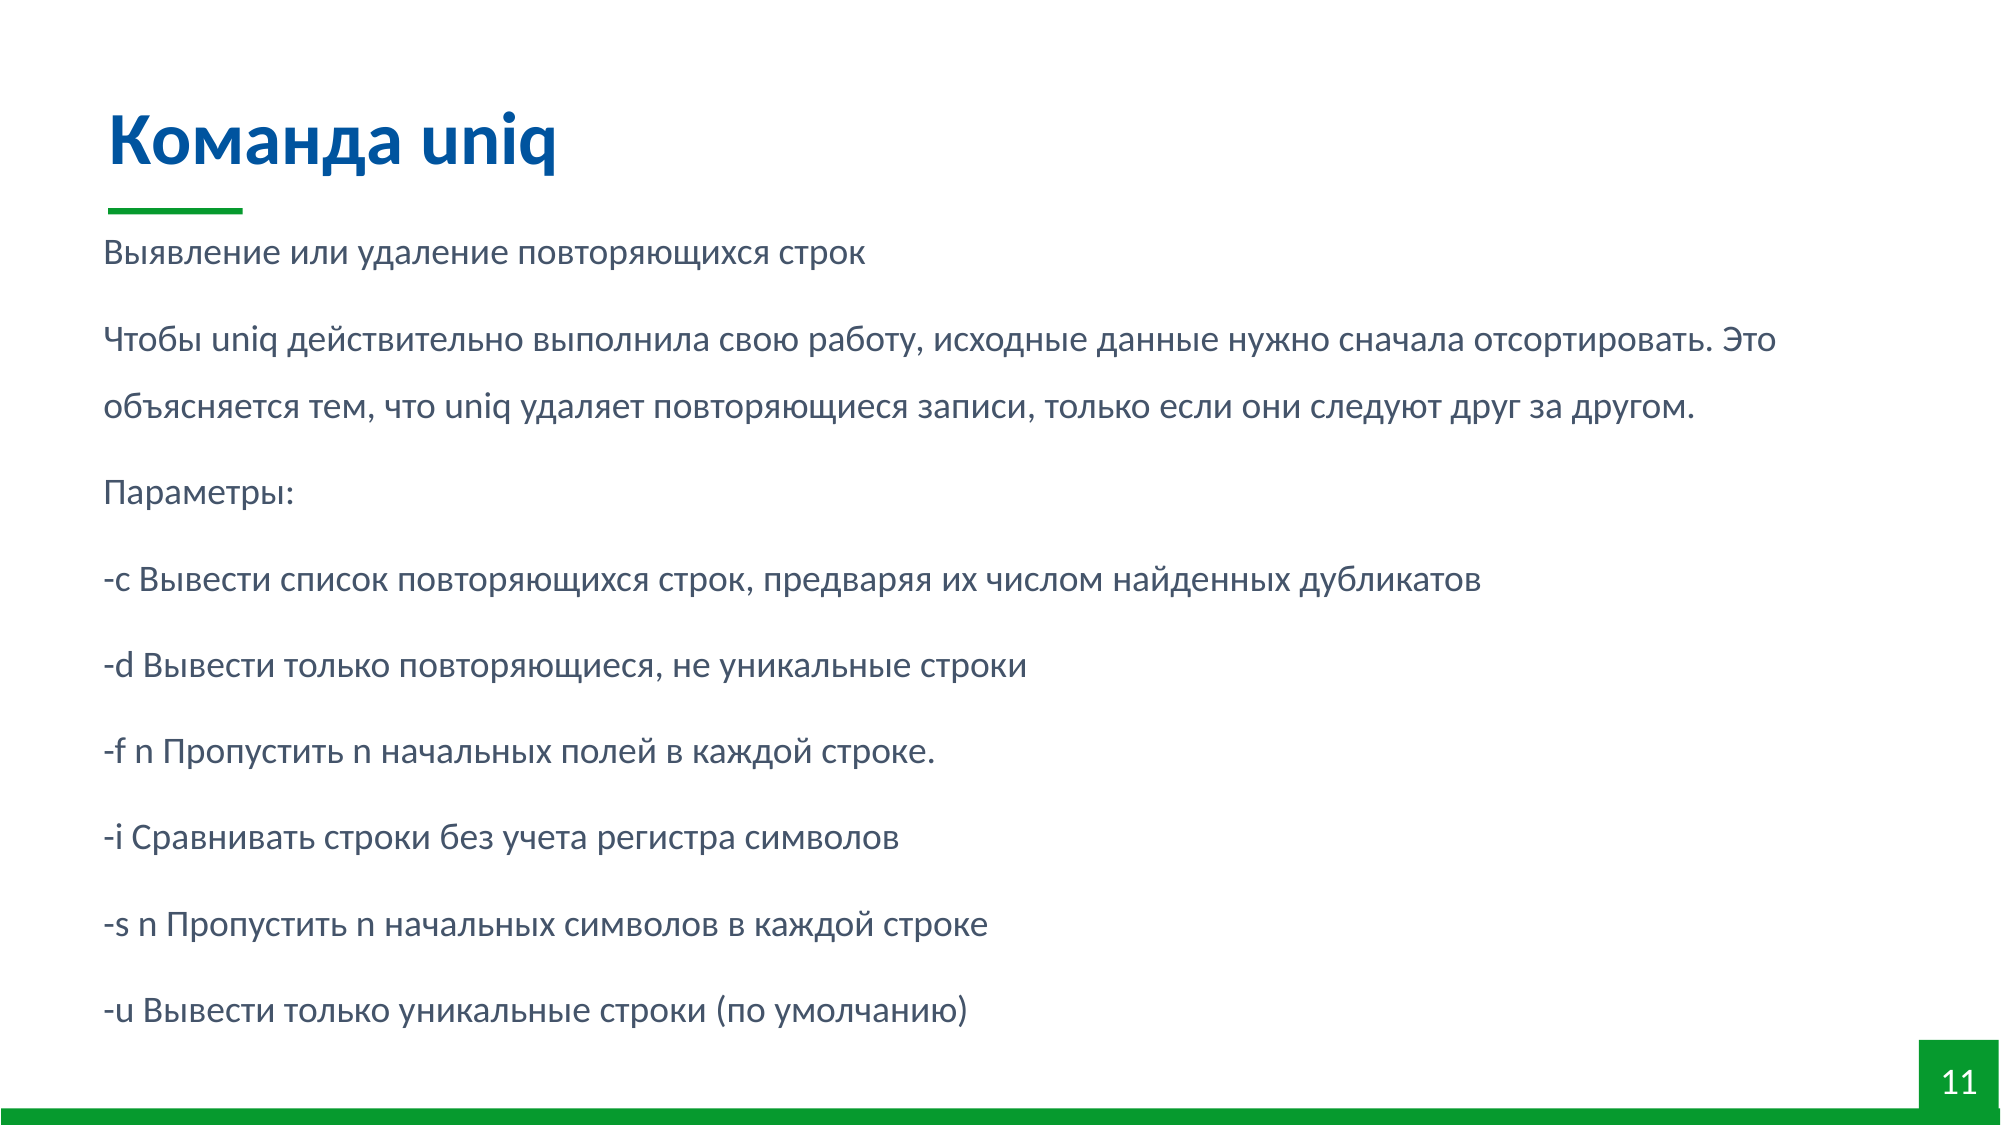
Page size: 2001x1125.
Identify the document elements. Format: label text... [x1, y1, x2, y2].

text_box Выявление или удаление повторяющихся строк Чтобы uniq действительно выполнила свою работу, исходные данные нужно сначала отсортировать. Это объясняется тем, что uniq удаляет повторяющиеся записи, только если они следуют друг за другом. Параметры: -c Вывести список повторяющихся строк, предваряя их числом найденных дубликатов -d Вывести только повторяющиеся, не уникальные строки -f n Пропустить n начальных полей в каждой строке. -i Сравнивать строки без учета регистра символов -s n Пропустить n начальных символов в каждой строке -u Вывести только уникальные строки (по умолчанию) [88, 197, 1919, 1039]
text_box Команда uniq [95, 92, 1862, 178]
